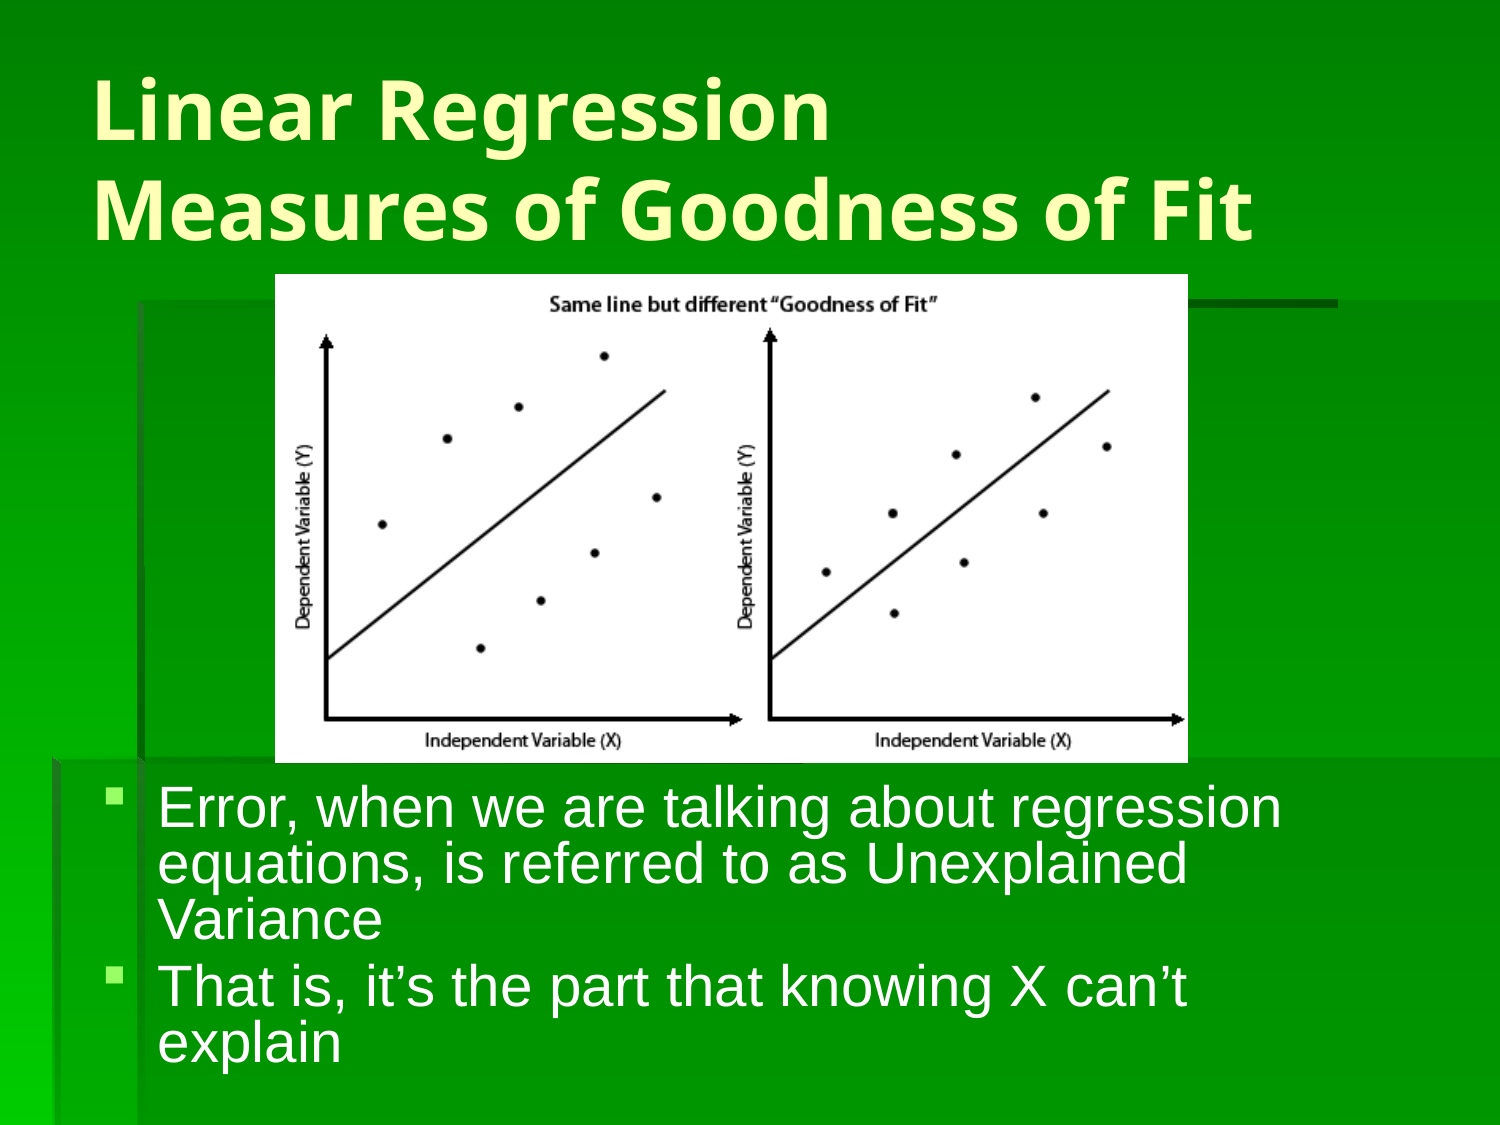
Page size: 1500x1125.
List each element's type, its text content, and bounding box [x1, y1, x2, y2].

title Linear Regression Measures of Goodness of Fit [74, 39, 1451, 276]
picture [274, 274, 1188, 764]
list Error, when we are talking about regression equations, is referred to as Unexplained Variance That is, it’s the part that knowing X can’t explain [86, 774, 1401, 1088]
